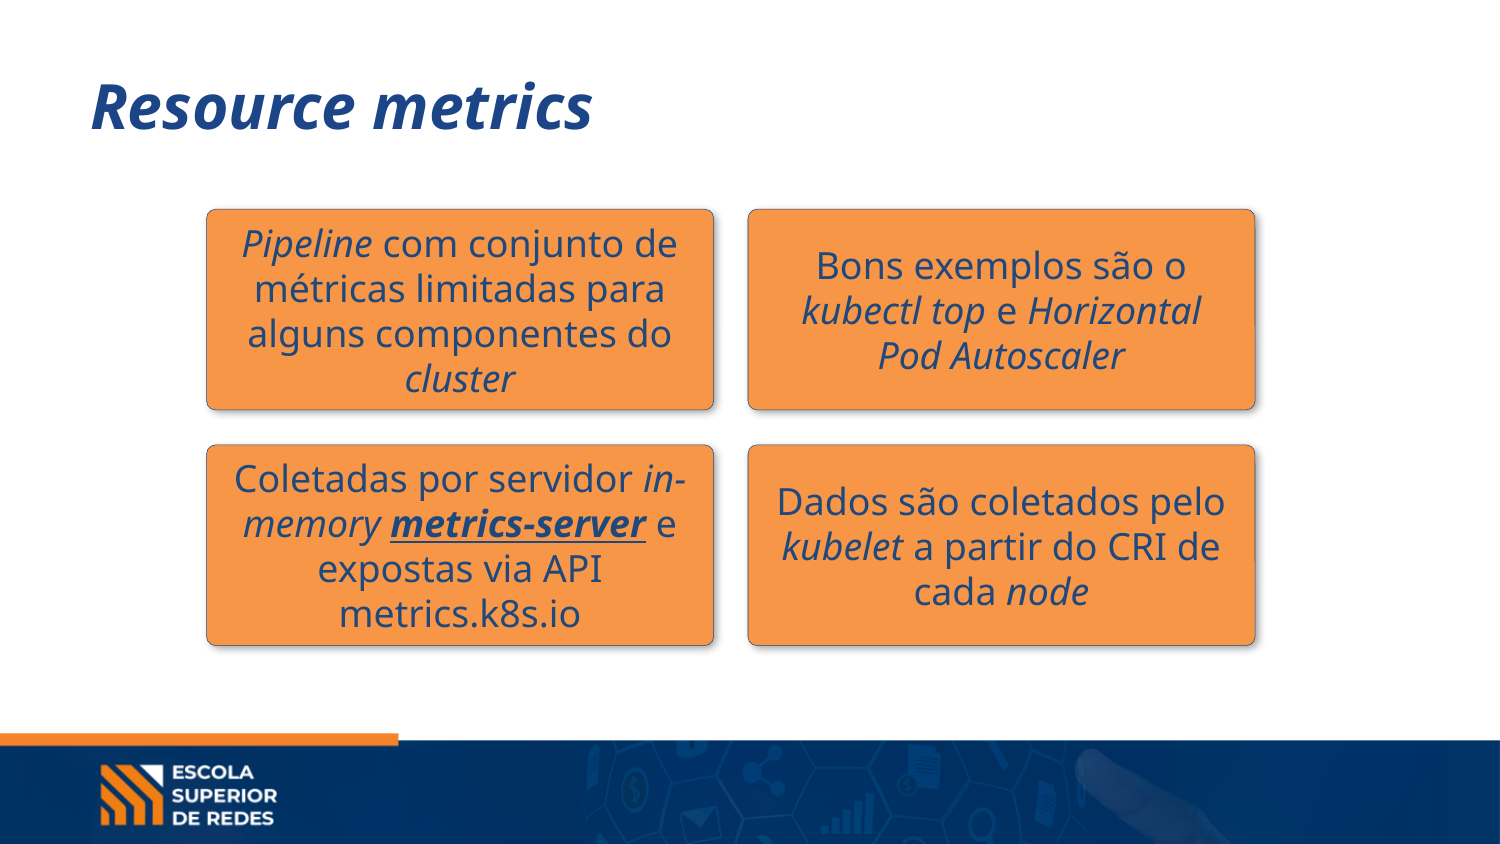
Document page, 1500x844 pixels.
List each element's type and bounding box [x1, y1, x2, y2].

list [0, 1, 1500, 844]
